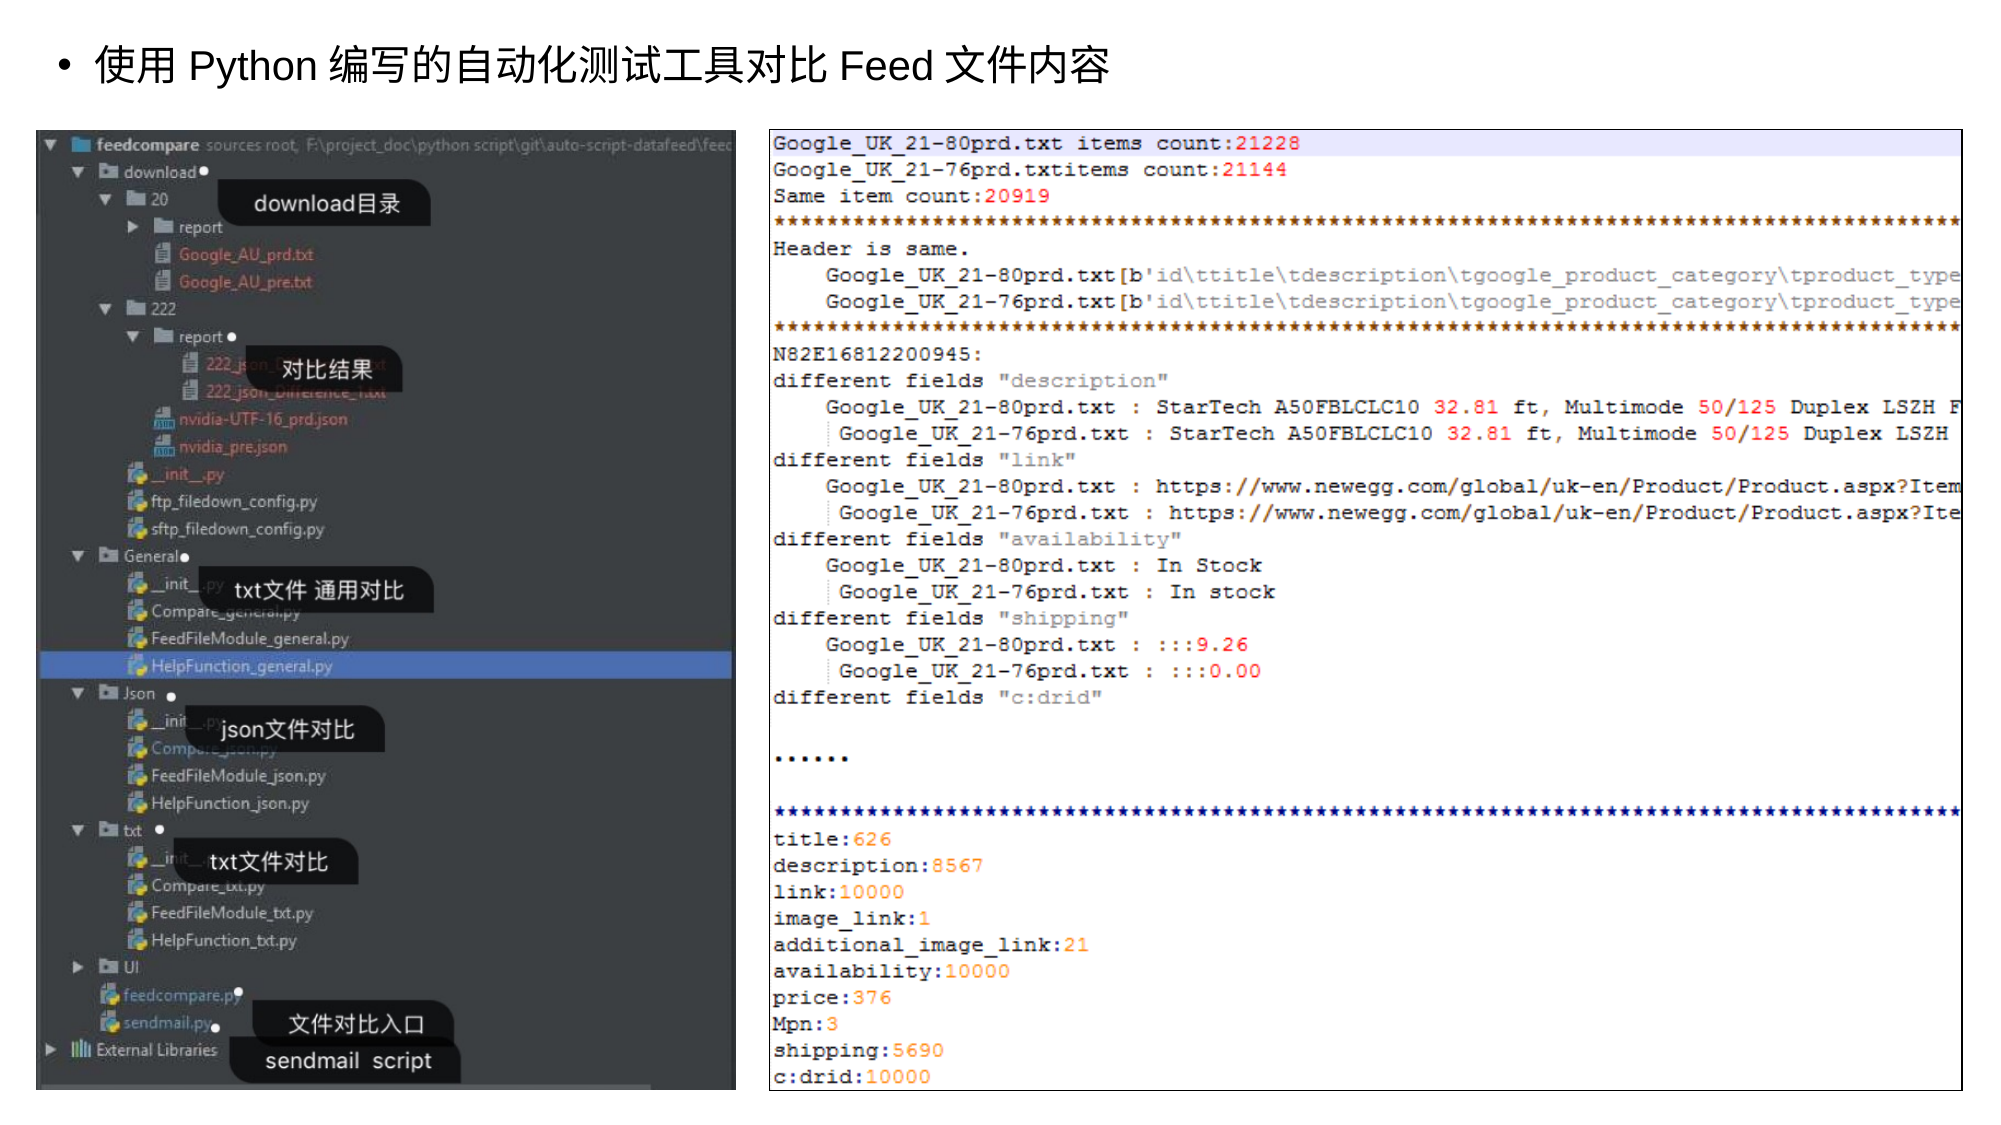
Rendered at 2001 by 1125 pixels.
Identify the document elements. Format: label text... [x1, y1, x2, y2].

text_box 使用Python编写的自动化测试工具对比Feed文件内容 [42, 36, 1180, 111]
picture [36, 130, 736, 1090]
picture [770, 130, 1962, 1090]
